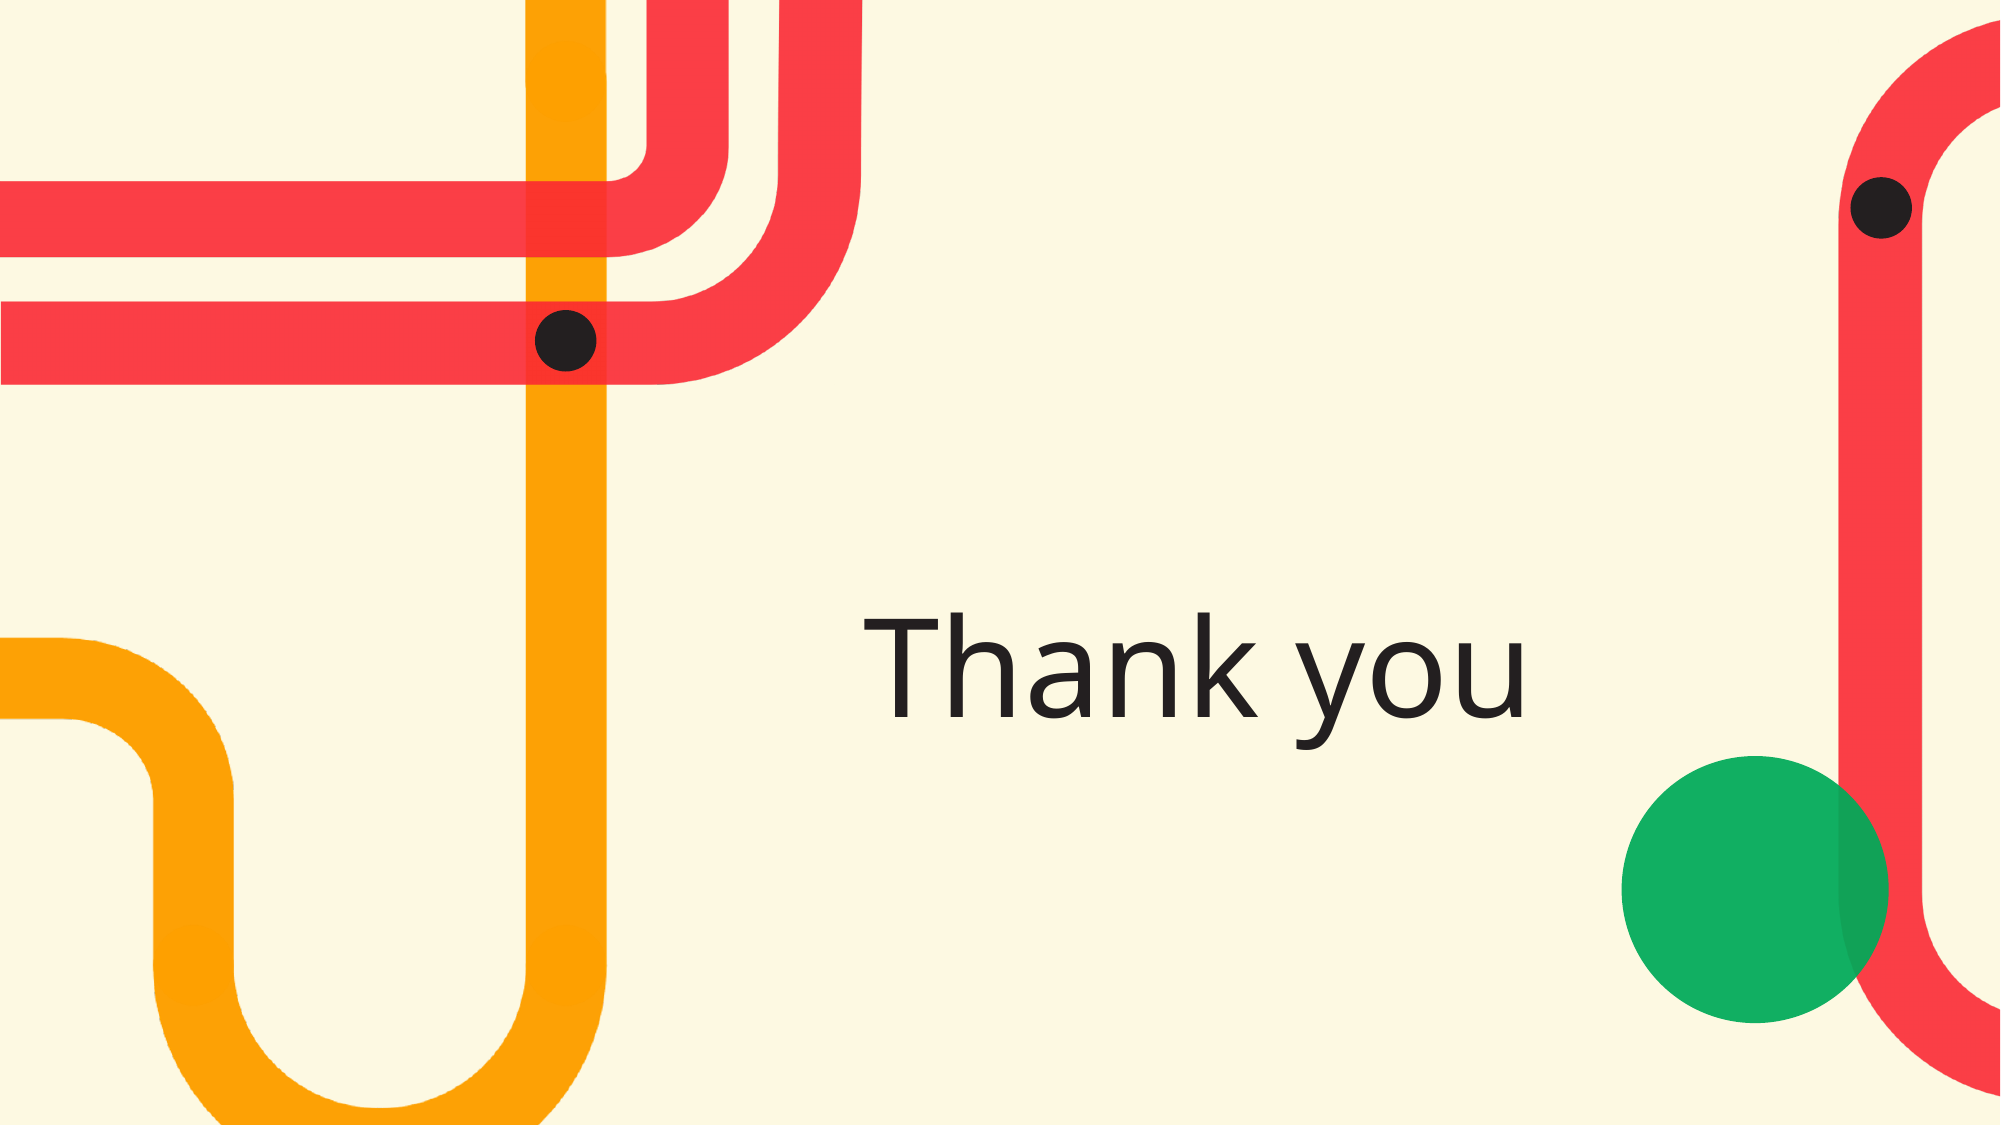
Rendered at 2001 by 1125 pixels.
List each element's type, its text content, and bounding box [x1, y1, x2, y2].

picture [1838, 0, 2001, 1103]
picture [0, 0, 876, 1125]
title Thank you [797, 363, 1601, 756]
